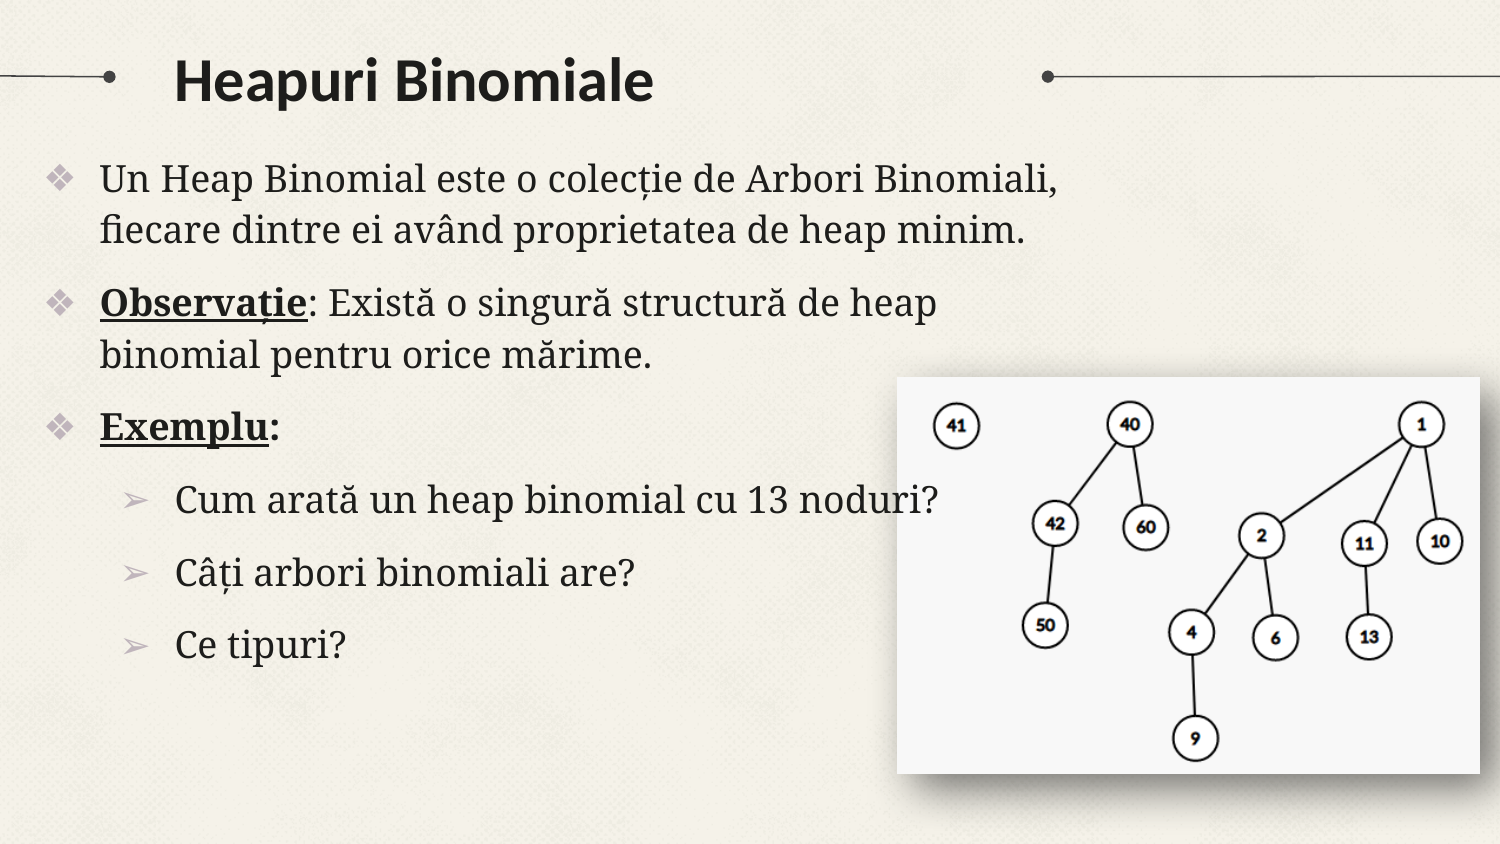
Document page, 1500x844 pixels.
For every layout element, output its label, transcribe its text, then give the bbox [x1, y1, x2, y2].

title Heapuri Binomiale [159, 6, 1170, 147]
picture [0, 0, 1500, 844]
list Un Heap Binomial este o colecție de Arbori Binomiali, fiecare dintre ei având proprietatea de heap minim. Observație: Există o singură structură de heap binomial pentru orice mărime. Exemplu: Cum arată un heap binomial cu 13 noduri? Câți arbori binomiali are? Ce tipuri? [9, 132, 1121, 783]
